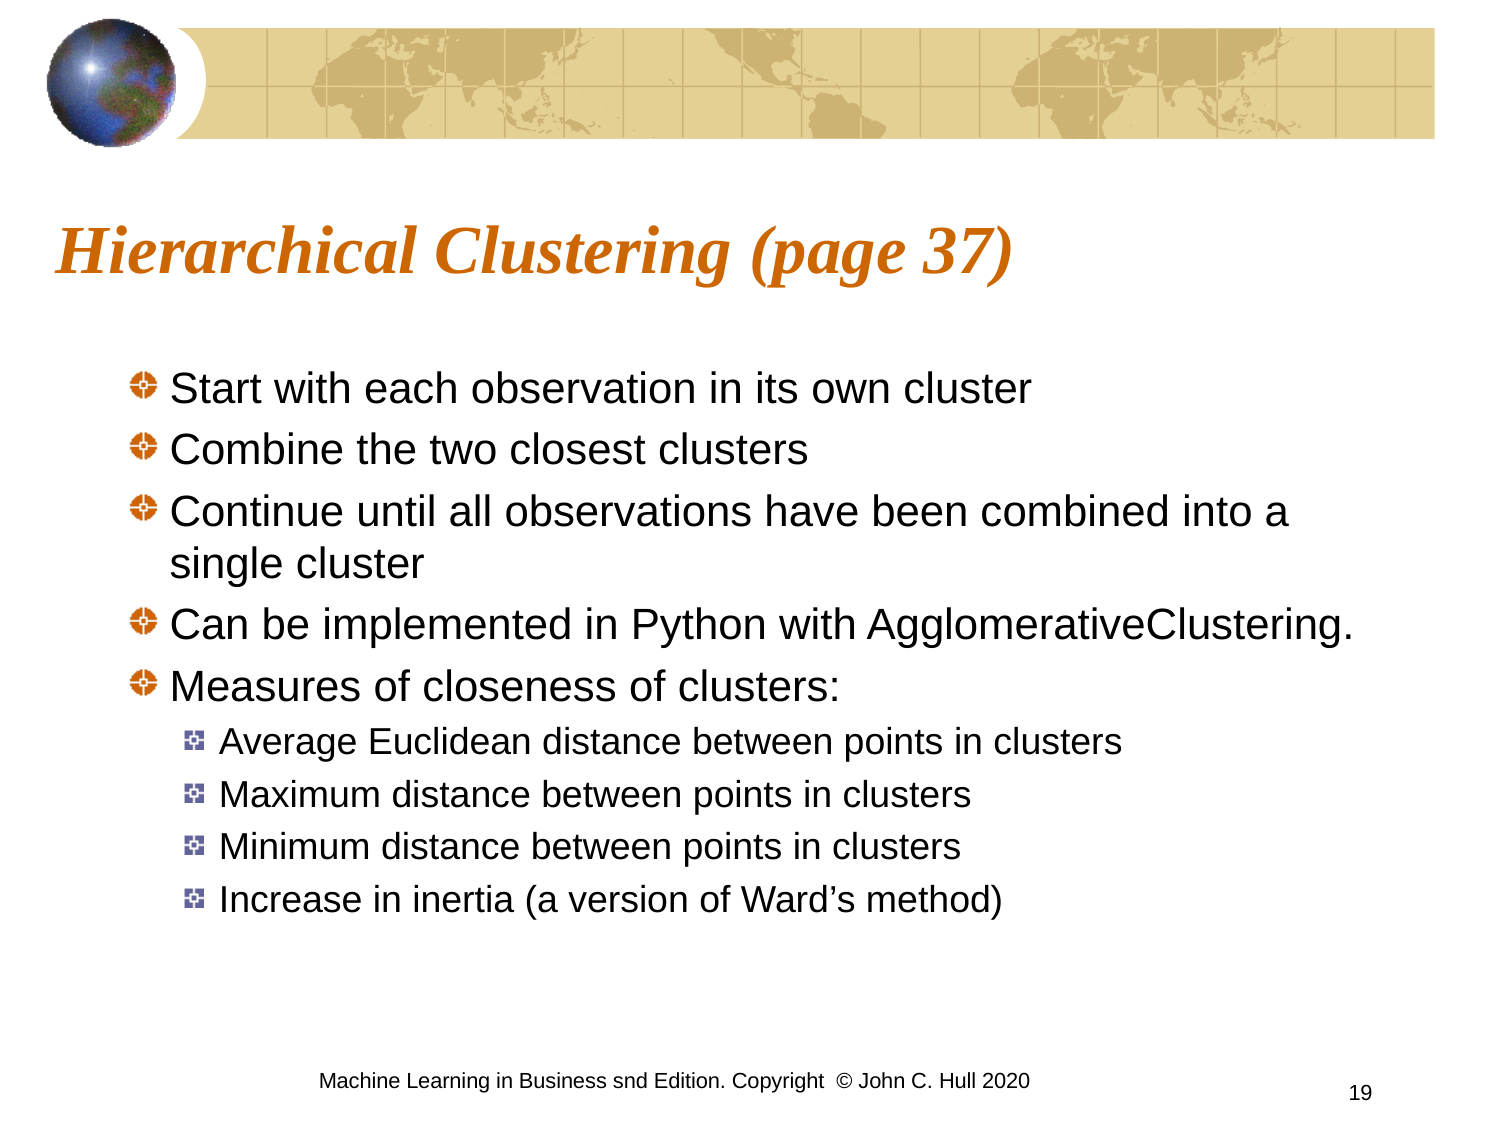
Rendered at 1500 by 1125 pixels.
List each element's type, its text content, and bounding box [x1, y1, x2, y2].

picture [183, 782, 204, 803]
picture [183, 834, 204, 855]
picture [127, 606, 159, 638]
list Start with each observation in its own cluster Combine the two closest clusters Continue until all observations have been combined into a single cluster Can be implemented in Python with AgglomerativeClustering. Measures of closeness of clusters: Average Euclidean distance between points in clusters Maximum distance between points in clusters Minimum distance between points in clusters Increase in inertia (a version of Ward’s method) [112, 352, 1388, 1028]
picture [127, 431, 159, 463]
picture [183, 729, 204, 750]
title Hierarchical Clustering (page 37) [40, 152, 1316, 341]
picture [42, 14, 190, 151]
picture [183, 887, 204, 908]
footer Machine Learning in Business snd Edition. Copyright © John C. Hull 2020 [262, 1024, 1088, 1101]
slide_number 19 [1074, 1037, 1388, 1113]
picture [127, 493, 159, 524]
picture [127, 370, 159, 402]
picture [127, 668, 159, 699]
